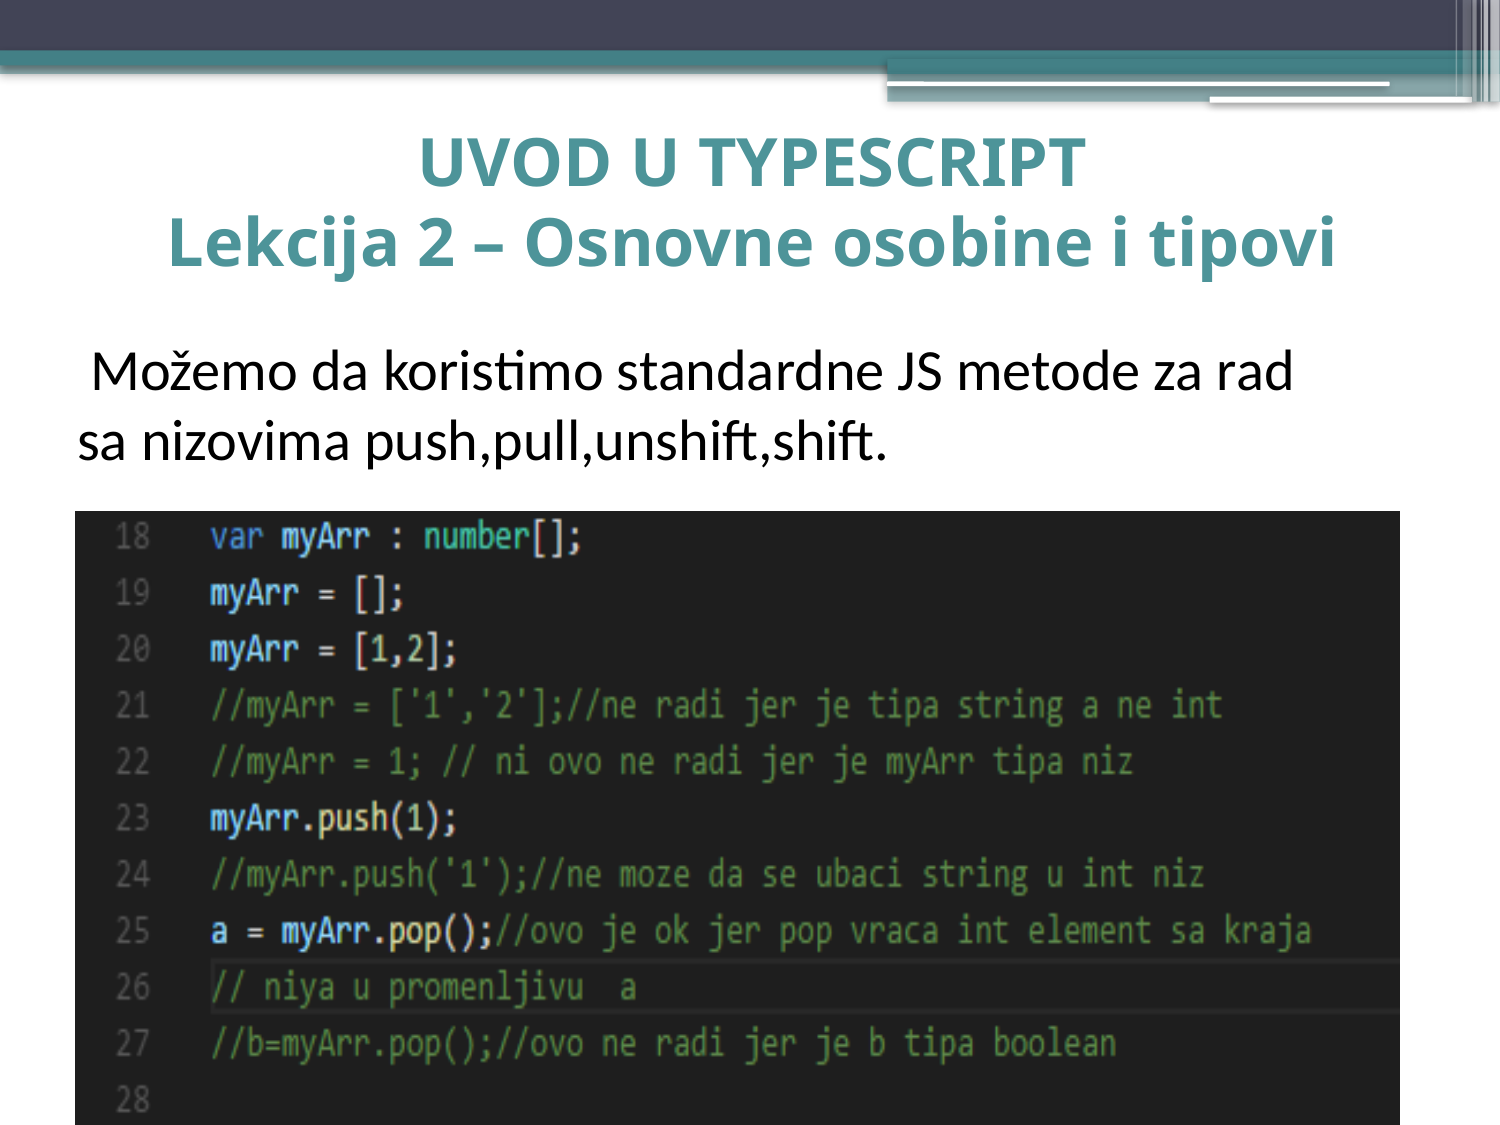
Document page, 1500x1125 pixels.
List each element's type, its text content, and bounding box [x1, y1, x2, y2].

title UVOD U TYPESCRIPT Lekcija 2 – Osnovne osobine i tipovi [77, 112, 1428, 288]
text_box Možemo da koristimo standardne JS metode za rad sa nizovima push,pull,unshift,shift. [62, 324, 1338, 480]
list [74, 511, 1401, 1125]
